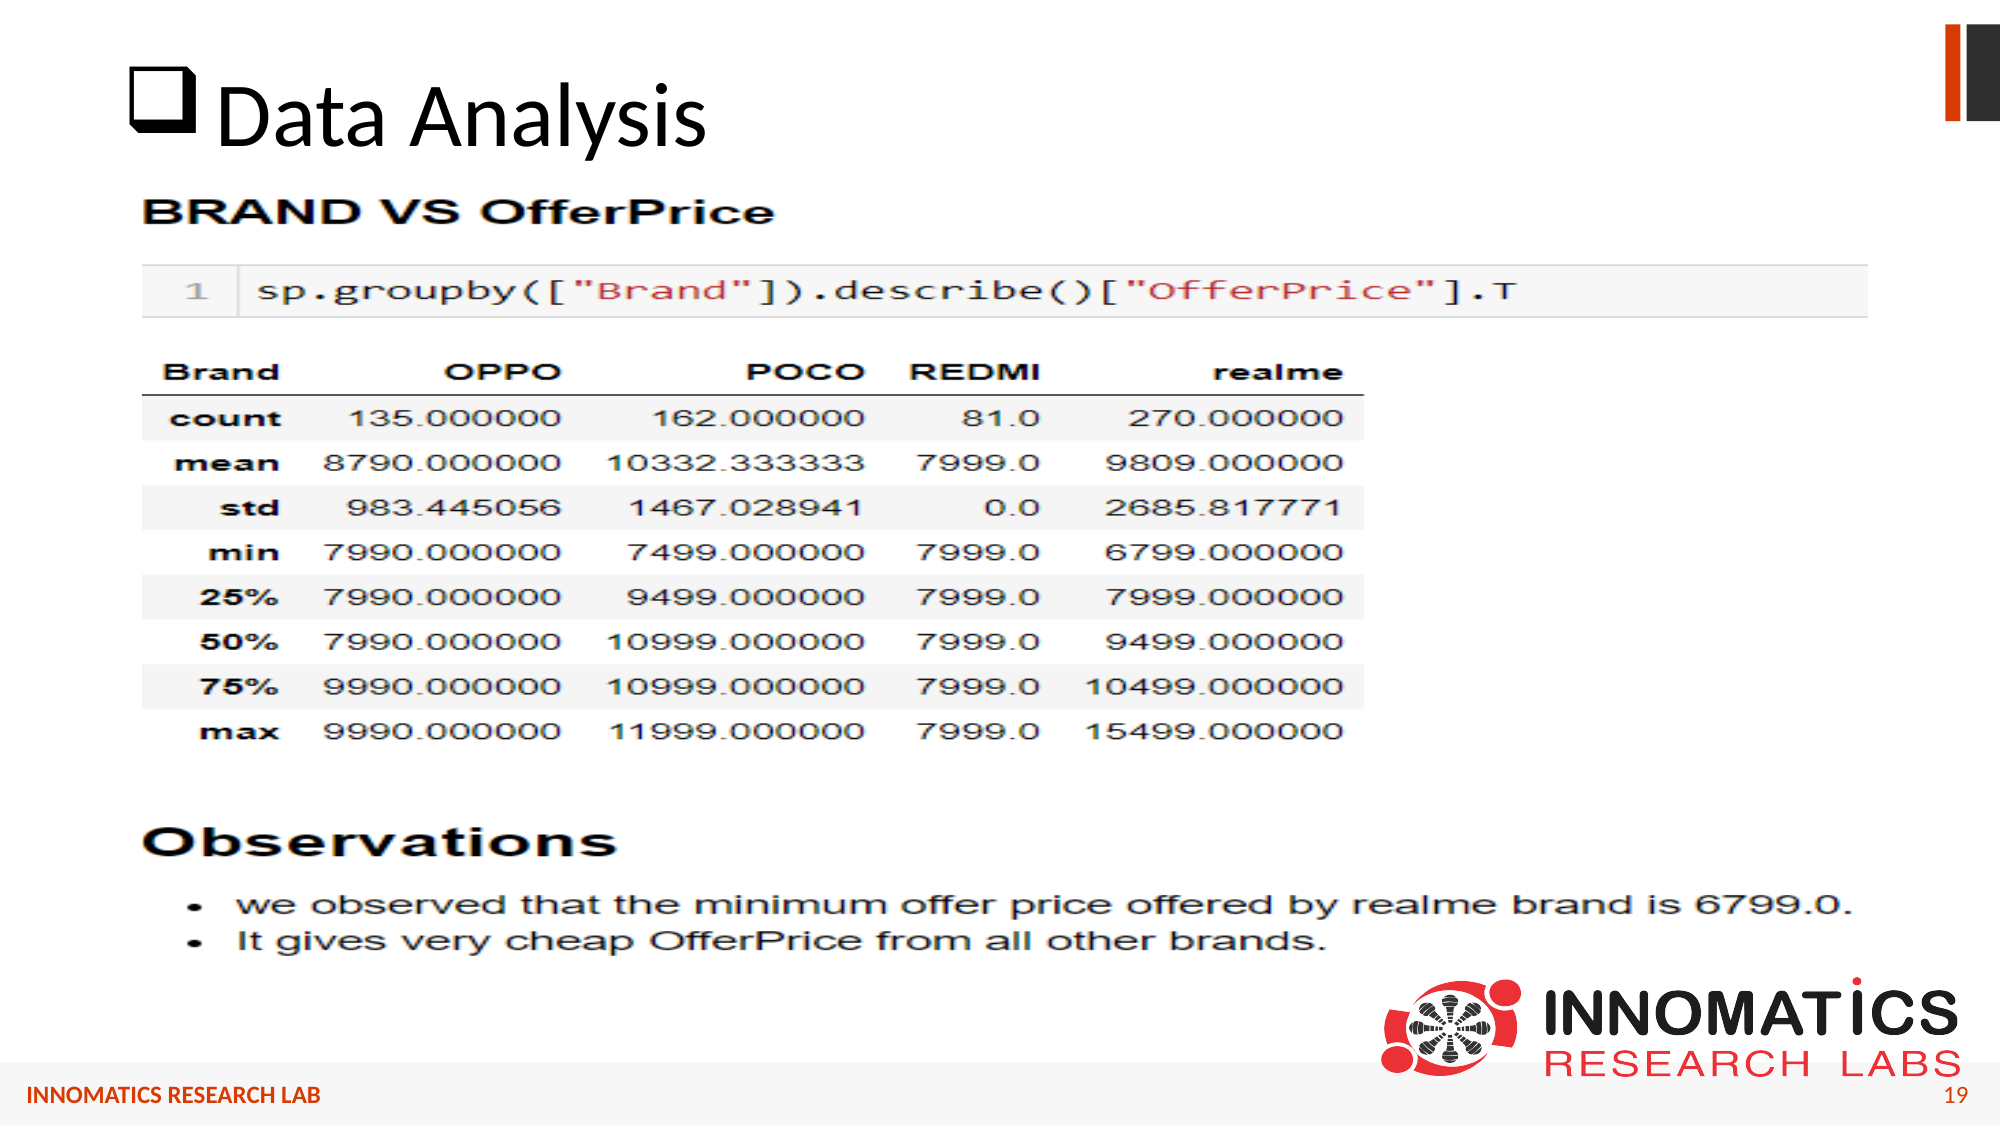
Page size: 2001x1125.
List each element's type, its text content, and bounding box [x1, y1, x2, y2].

picture [1381, 977, 1960, 1077]
title Data Analysis [107, 59, 1828, 278]
picture [141, 178, 1868, 970]
